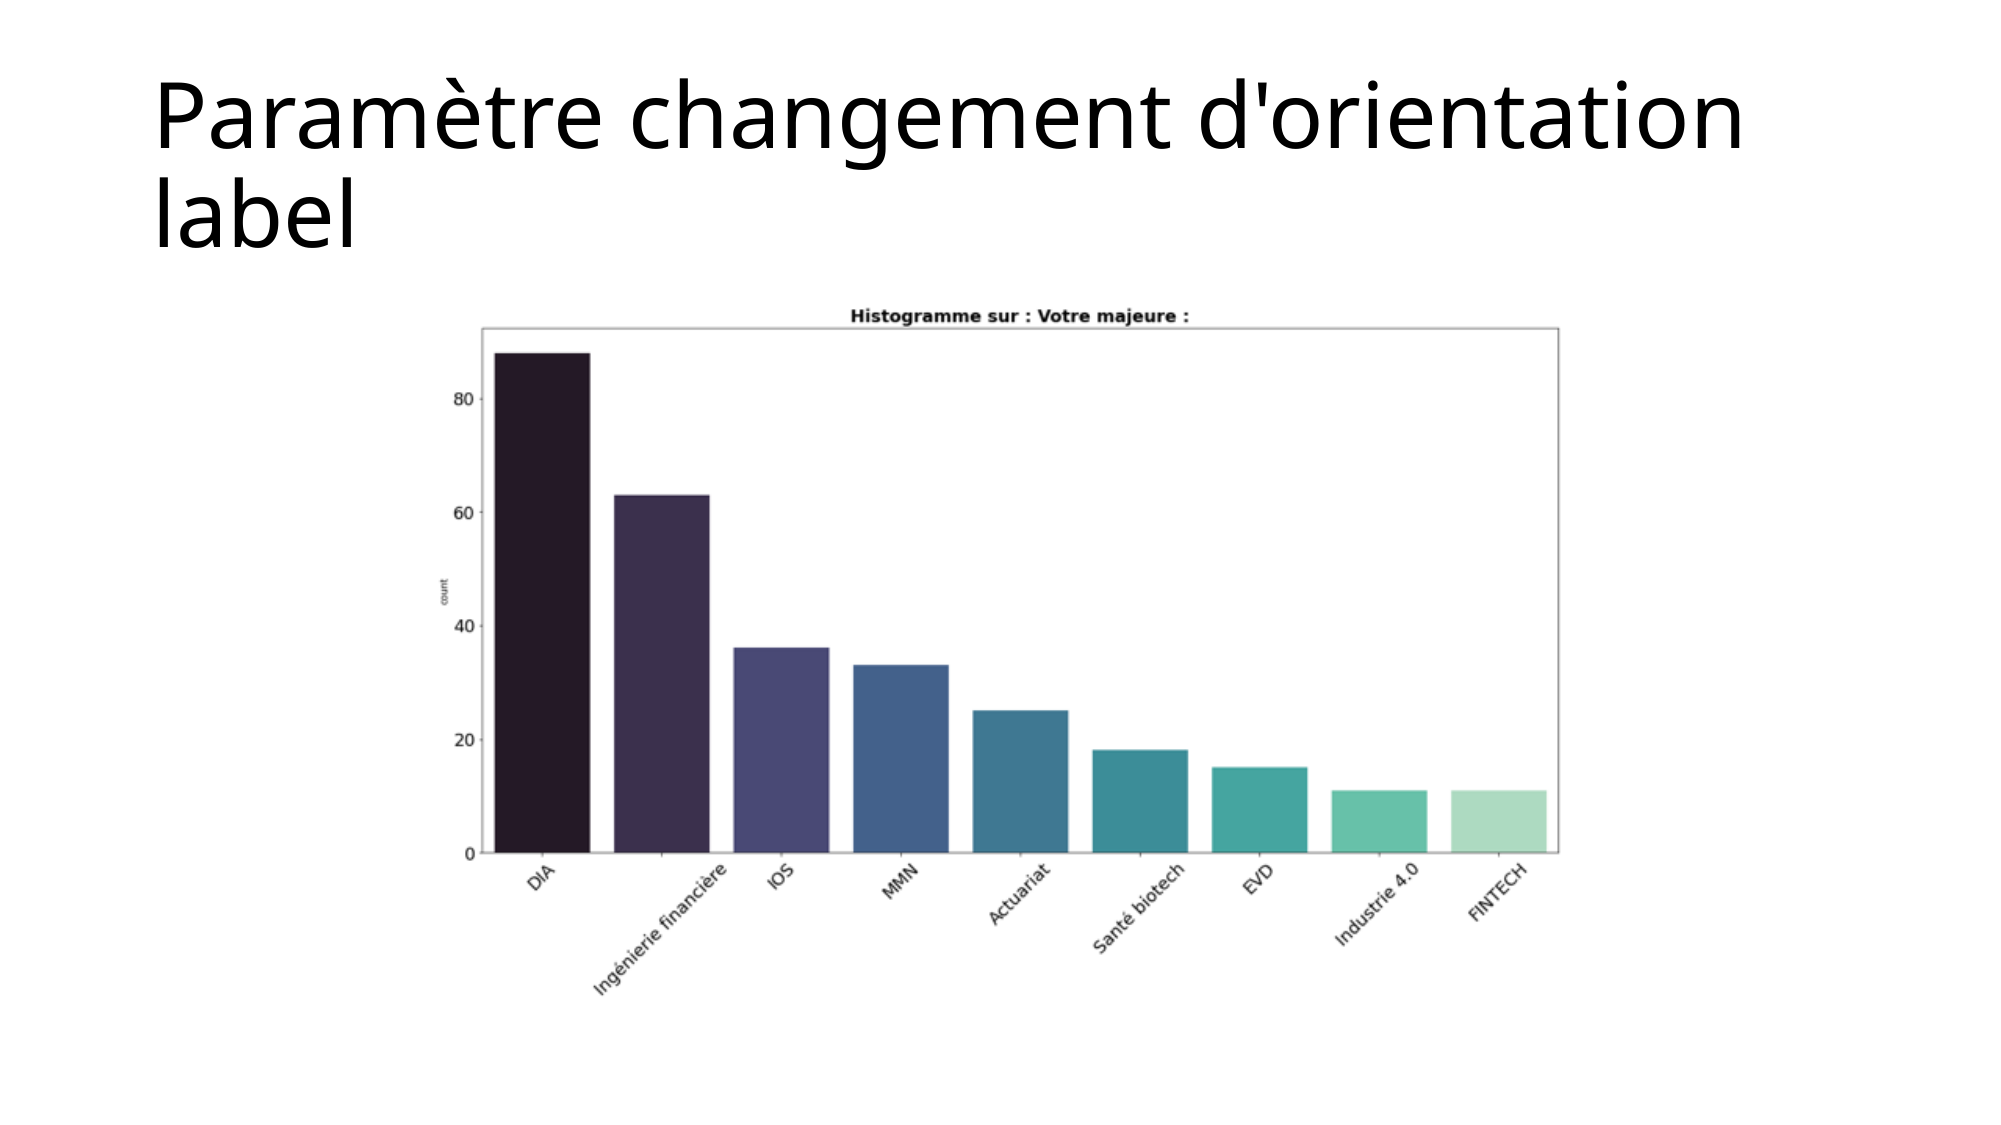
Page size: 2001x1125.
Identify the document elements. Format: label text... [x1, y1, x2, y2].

title Paramètre changement d'orientation label [137, 59, 1863, 278]
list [425, 305, 1575, 1008]
